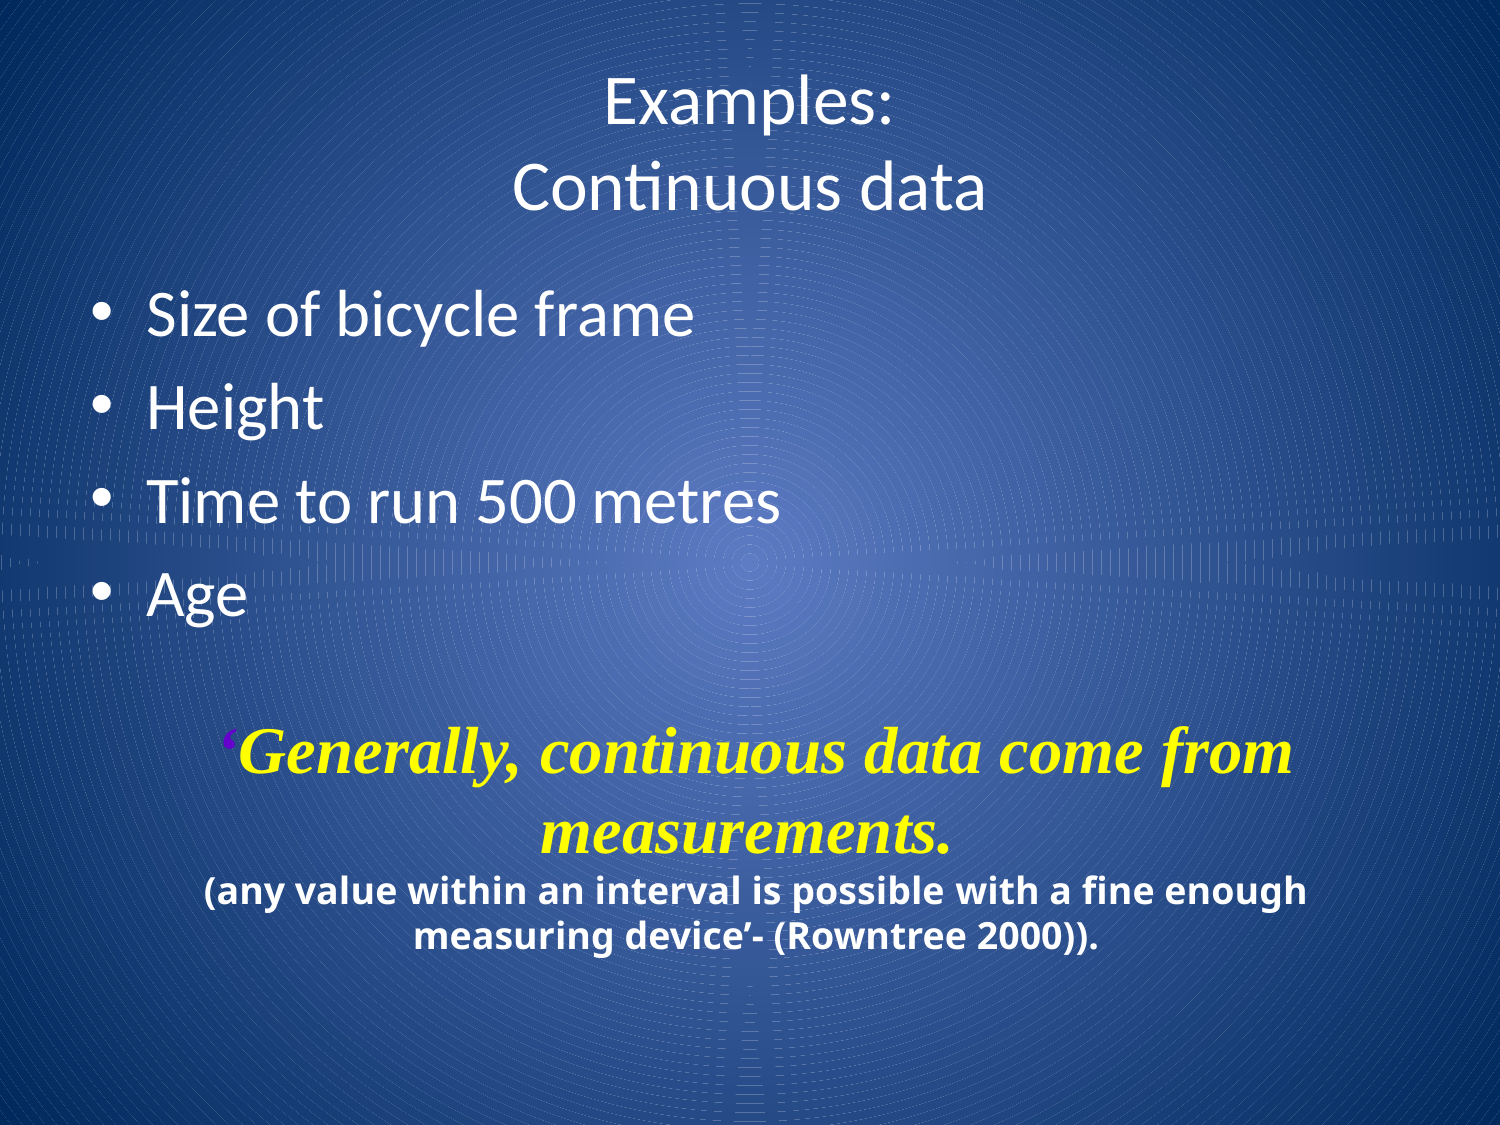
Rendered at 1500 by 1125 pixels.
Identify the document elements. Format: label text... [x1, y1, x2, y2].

title Examples: Continuous data [75, 45, 1425, 233]
text_box ‘Generally, continuous data come from measurements. (any value within an interval is possible with a fine enough measuring device’- (Rowntree 2000)). [137, 699, 1375, 1025]
list Size of bicycle frame Height Time to run 500 metres Age [75, 262, 1425, 1005]
